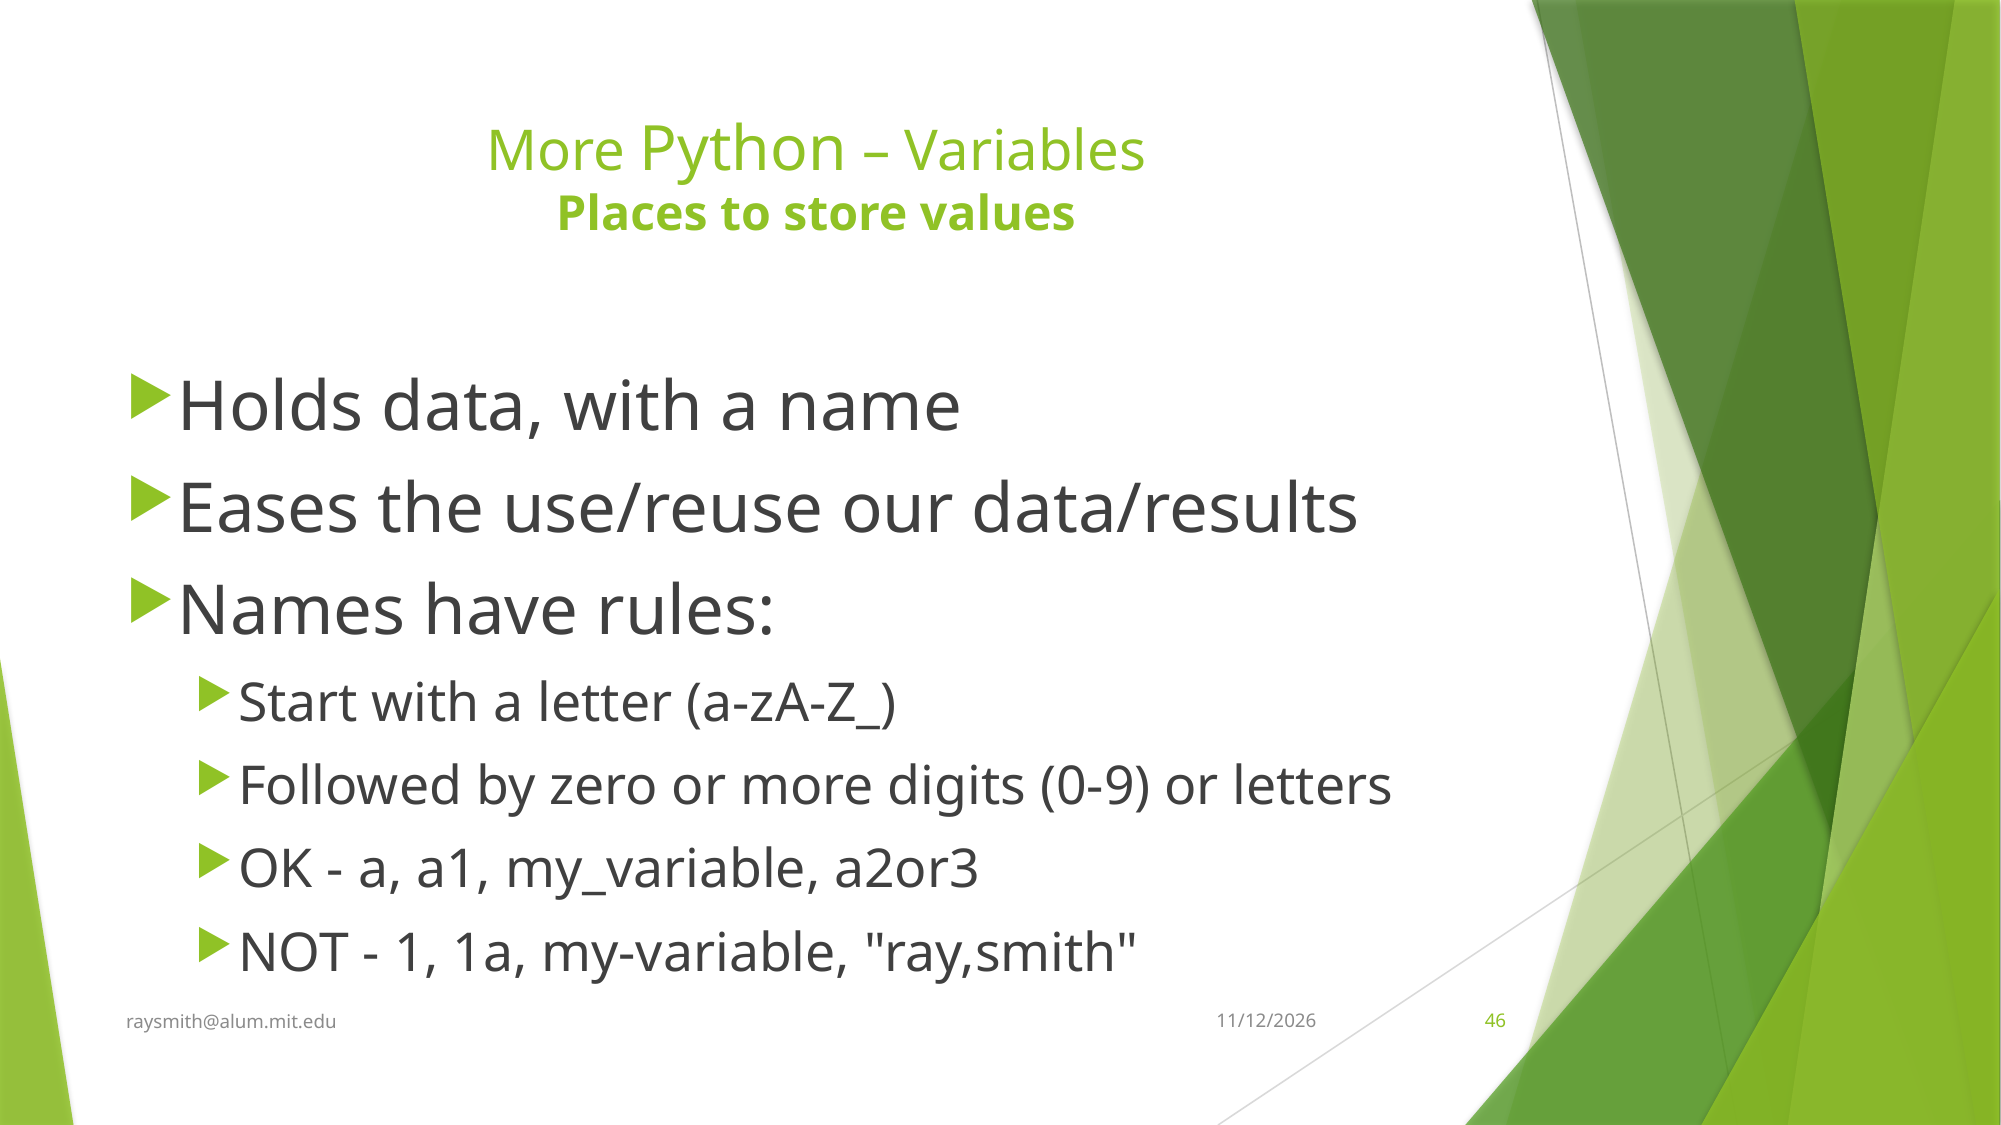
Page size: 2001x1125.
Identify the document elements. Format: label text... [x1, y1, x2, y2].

title More Python – Variables Places to store values [111, 99, 1522, 317]
list Holds data, with a name Eases the use/reuse our data/results Names have rules: Start with a letter (a-zA-Z_) Followed by zero or more digits (0-9) or letters OK - a, a1, my_variable, a2or3 NOT - 1, 1a, my-variable, "ray,smith" [111, 354, 1522, 992]
footer raysmith@alum.mit.edu [111, 991, 1145, 1051]
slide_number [1181, 991, 1332, 1051]
slide_number 46 [1409, 991, 1522, 1051]
